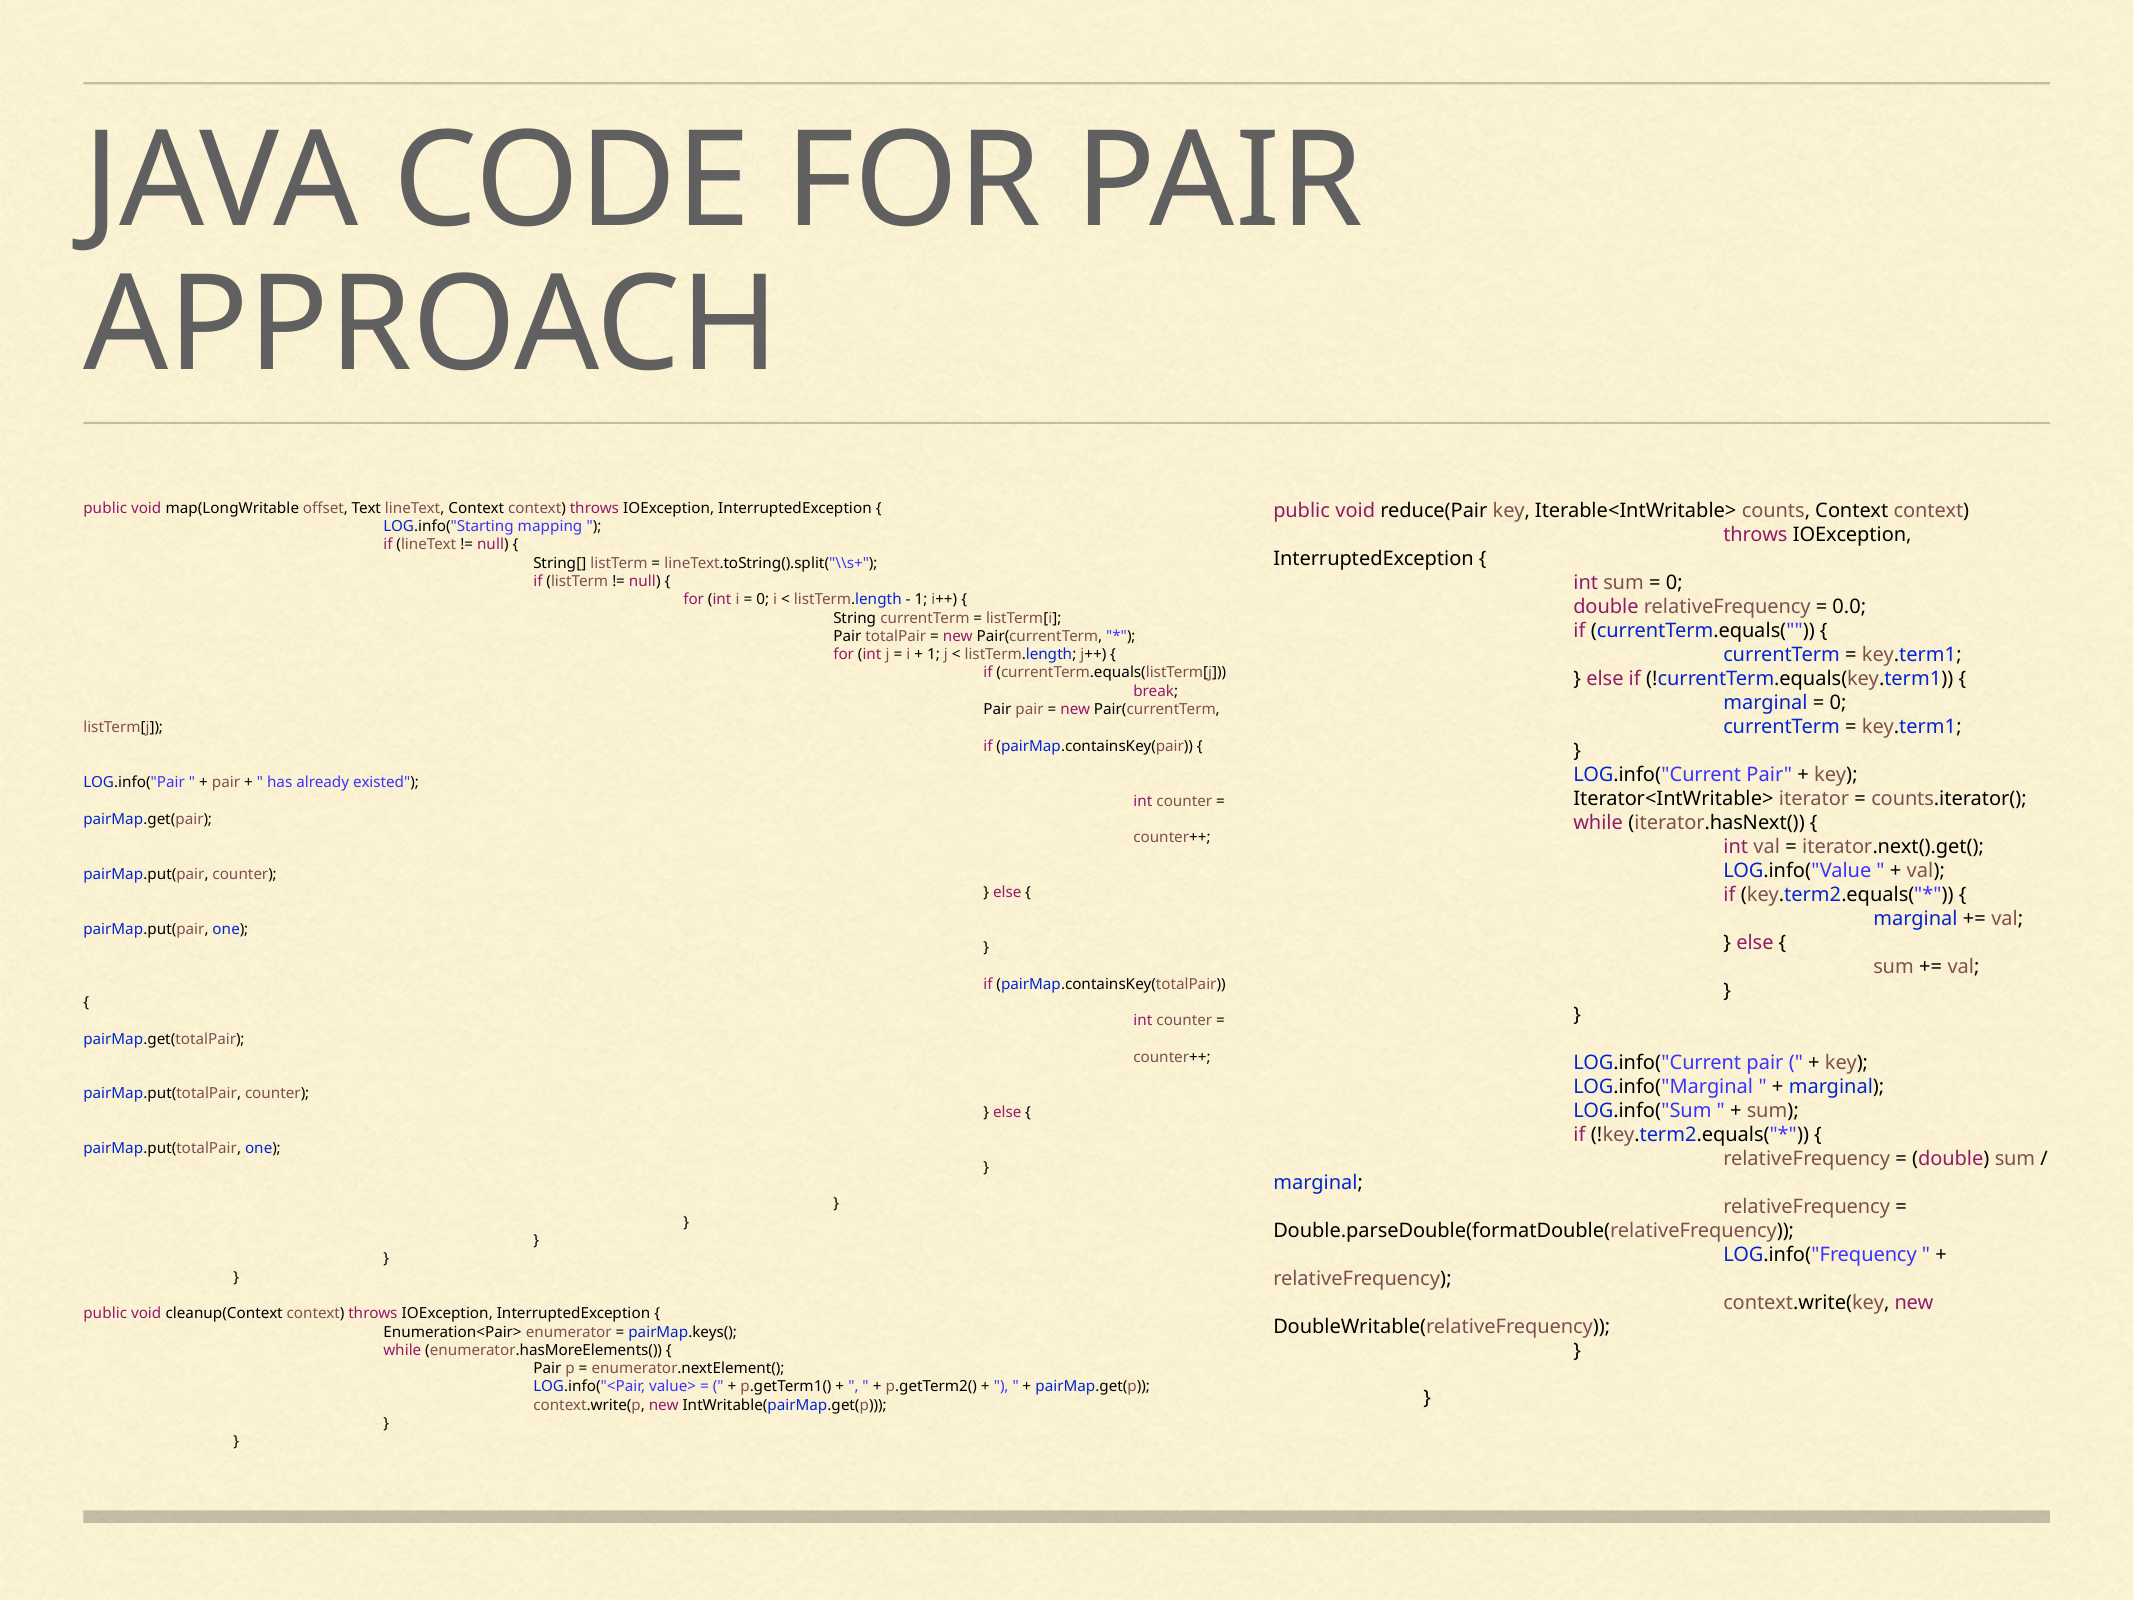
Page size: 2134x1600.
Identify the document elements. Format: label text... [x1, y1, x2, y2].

title java code for pair approach [82, 97, 2051, 411]
list public void map(LongWritable offset, Text lineText, Context context) throws IOException, InterruptedException { LOG.info("Starting mapping "); if (lineText != null) { String[] listTerm = lineText.toString().split("\\s+"); if (listTerm != null) { for (int i = 0; i < listTerm.length - 1; i++) { String currentTerm = listTerm[i]; Pair totalPair = new Pair(currentTerm, "*"); for (int j = i + 1; j < listTerm.length; j++) { if (currentTerm.equals(listTerm[j])) break; Pair pair = new Pair(currentTerm, listTerm[j]); if (pairMap.containsKey(pair)) { LOG.info("Pair " + pair + " has already existed"); int counter = pairMap.get(pair); counter++; pairMap.put(pair, counter); } else { pairMap.put(pair, one); } if (pairMap.containsKey(totalPair)) { int counter = pairMap.get(totalPair); counter++; pairMap.put(totalPair, counter); } else { pairMap.put(totalPair, one); } } } } } } public void cleanup(Context context) throws IOException, InterruptedException { Enumeration<Pair> enumerator = pairMap.keys(); while (enumerator.hasMoreElements()) { Pair p = enumerator.nextElement(); LOG.info("<Pair, value> = (" + p.getTerm1() + ", " + p.getTerm2() + "), " + pairMap.get(p)); context.write(p, new IntWritable(pairMap.get(p))); } } [82, 497, 1228, 1491]
picture [0, 0, 2134, 1600]
text_box public void reduce(Pair key, Iterable<IntWritable> counts, Context context) throws IOException, InterruptedException { int sum = 0; double relativeFrequency = 0.0; if (currentTerm.equals("")) { currentTerm = key.term1; } else if (!currentTerm.equals(key.term1)) { marginal = 0; currentTerm = key.term1; } LOG.info("Current Pair" + key); Iterator<IntWritable> iterator = counts.iterator(); while (iterator.hasNext()) { int val = iterator.next().get(); LOG.info("Value " + val); if (key.term2.equals("*")) { marginal += val; } else { sum += val; } } LOG.info("Current pair (" + key); LOG.info("Marginal " + marginal); LOG.info("Sum " + sum); if (!key.term2.equals("*")) { relativeFrequency = (double) sum / marginal; relativeFrequency = Double.parseDouble(formatDouble(relativeFrequency)); LOG.info("Frequency " + relativeFrequency); context.write(key, new DoubleWritable(relativeFrequency)); } } [1273, 497, 2052, 1491]
